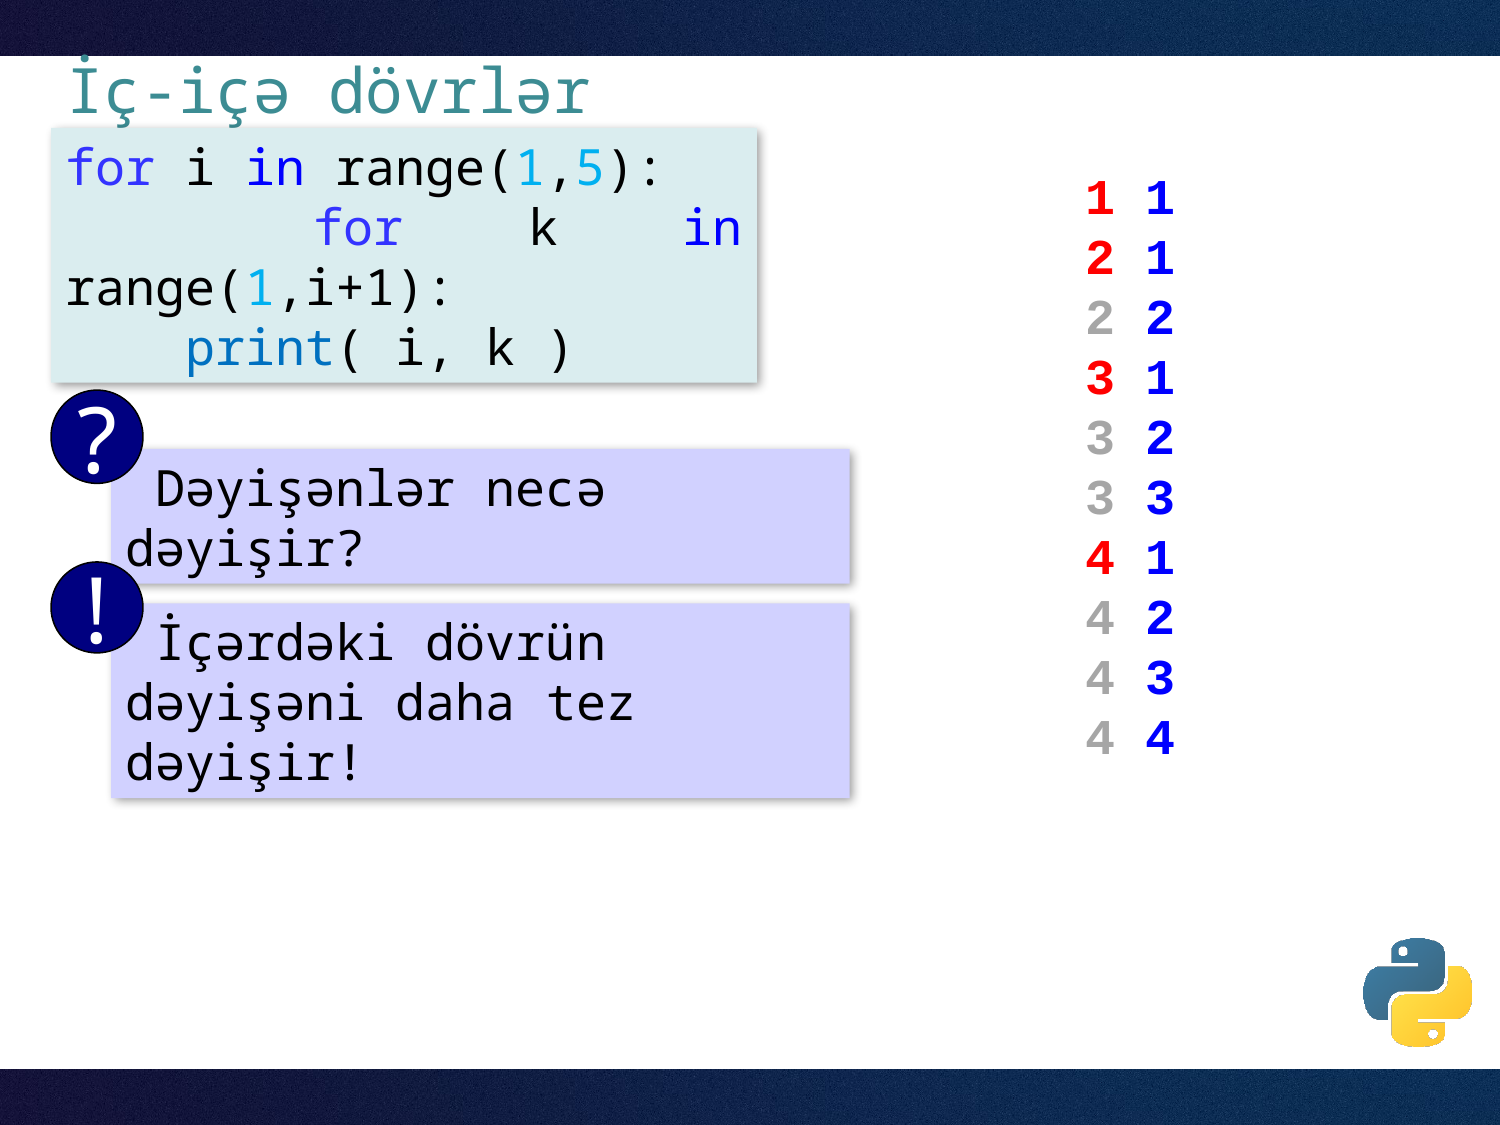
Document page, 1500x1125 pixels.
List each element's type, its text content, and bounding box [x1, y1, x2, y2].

picture [0, 1069, 1500, 1125]
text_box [50, 561, 850, 740]
picture [0, 0, 1500, 56]
text_box for i in range(1,5): for k in range(1,i+1): print( i, k ) [51, 127, 757, 383]
title İç-içə dövrlər [51, 49, 1425, 127]
picture [1363, 938, 1472, 1047]
text_box 1 1 2 1 2 2 3 1 3 2 3 3 4 1 4 2 4 3 4 4 [1070, 156, 1220, 772]
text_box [50, 389, 850, 525]
